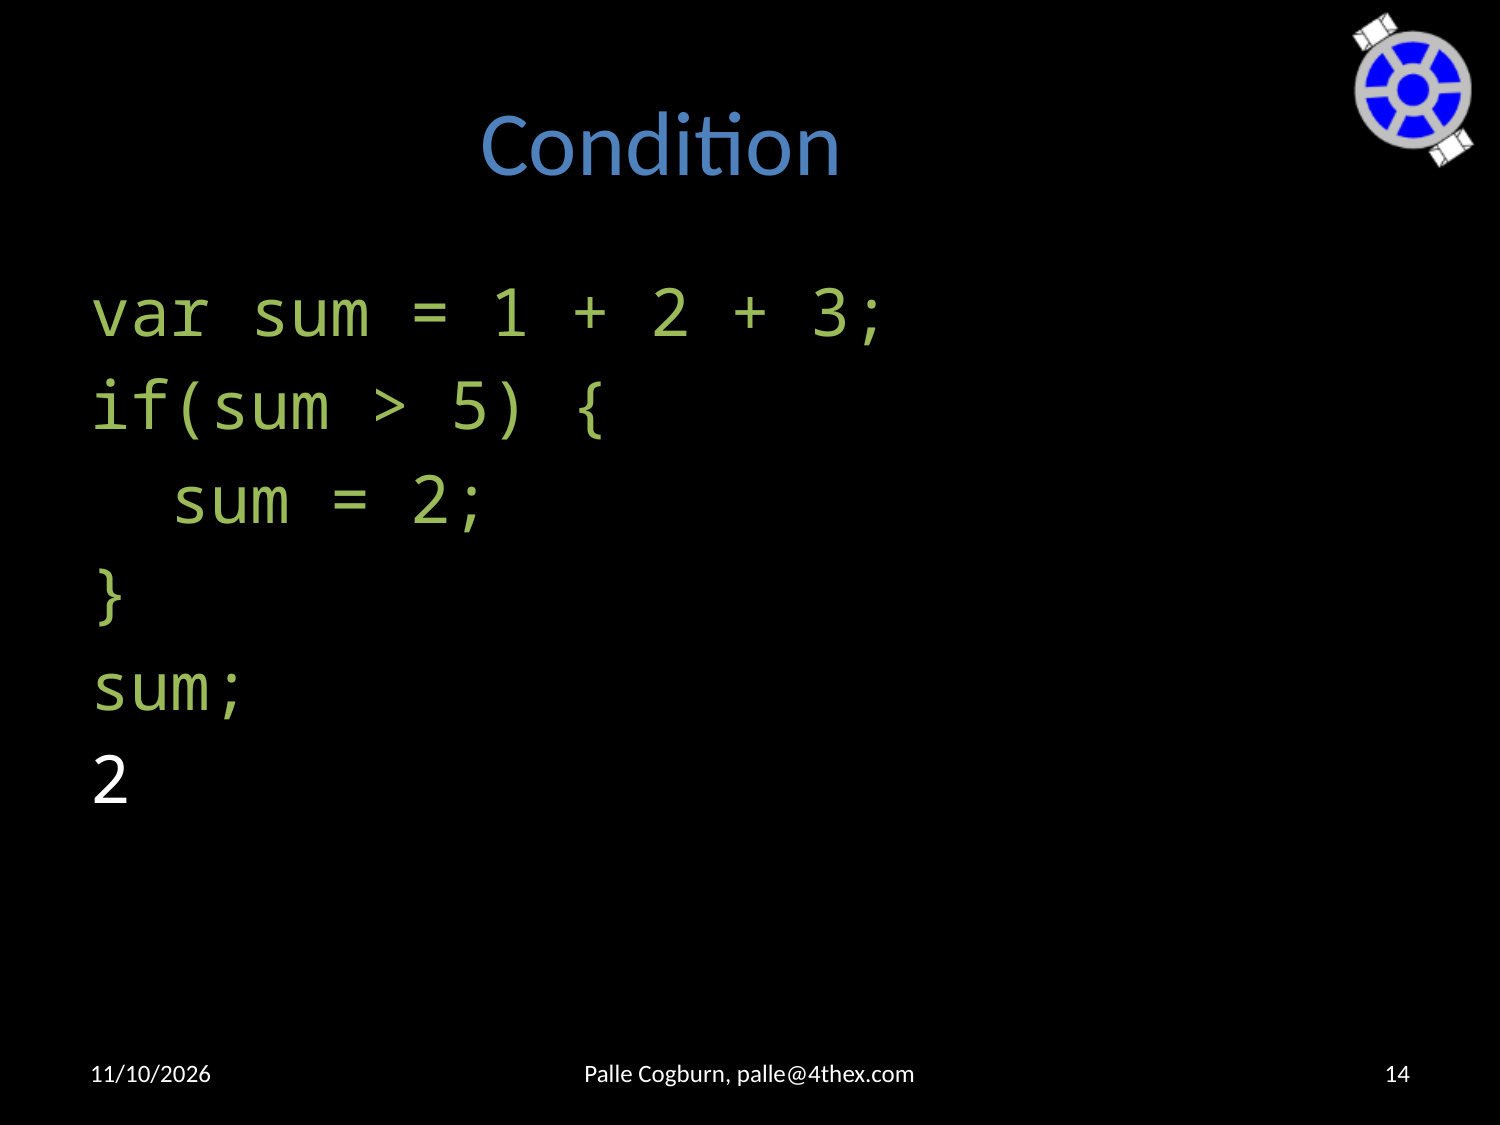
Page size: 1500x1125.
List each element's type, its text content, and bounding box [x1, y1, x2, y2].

footer Palle Cogburn, palle@4thex.com [512, 1042, 988, 1103]
list var sum = 1 + 2 + 3; if(sum > 5) { sum = 2; } sum; 2 [75, 262, 1425, 1005]
picture [1326, 0, 1500, 188]
title Condition [75, 45, 1248, 233]
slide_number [75, 1042, 425, 1103]
slide_number 14 [1074, 1042, 1425, 1103]
